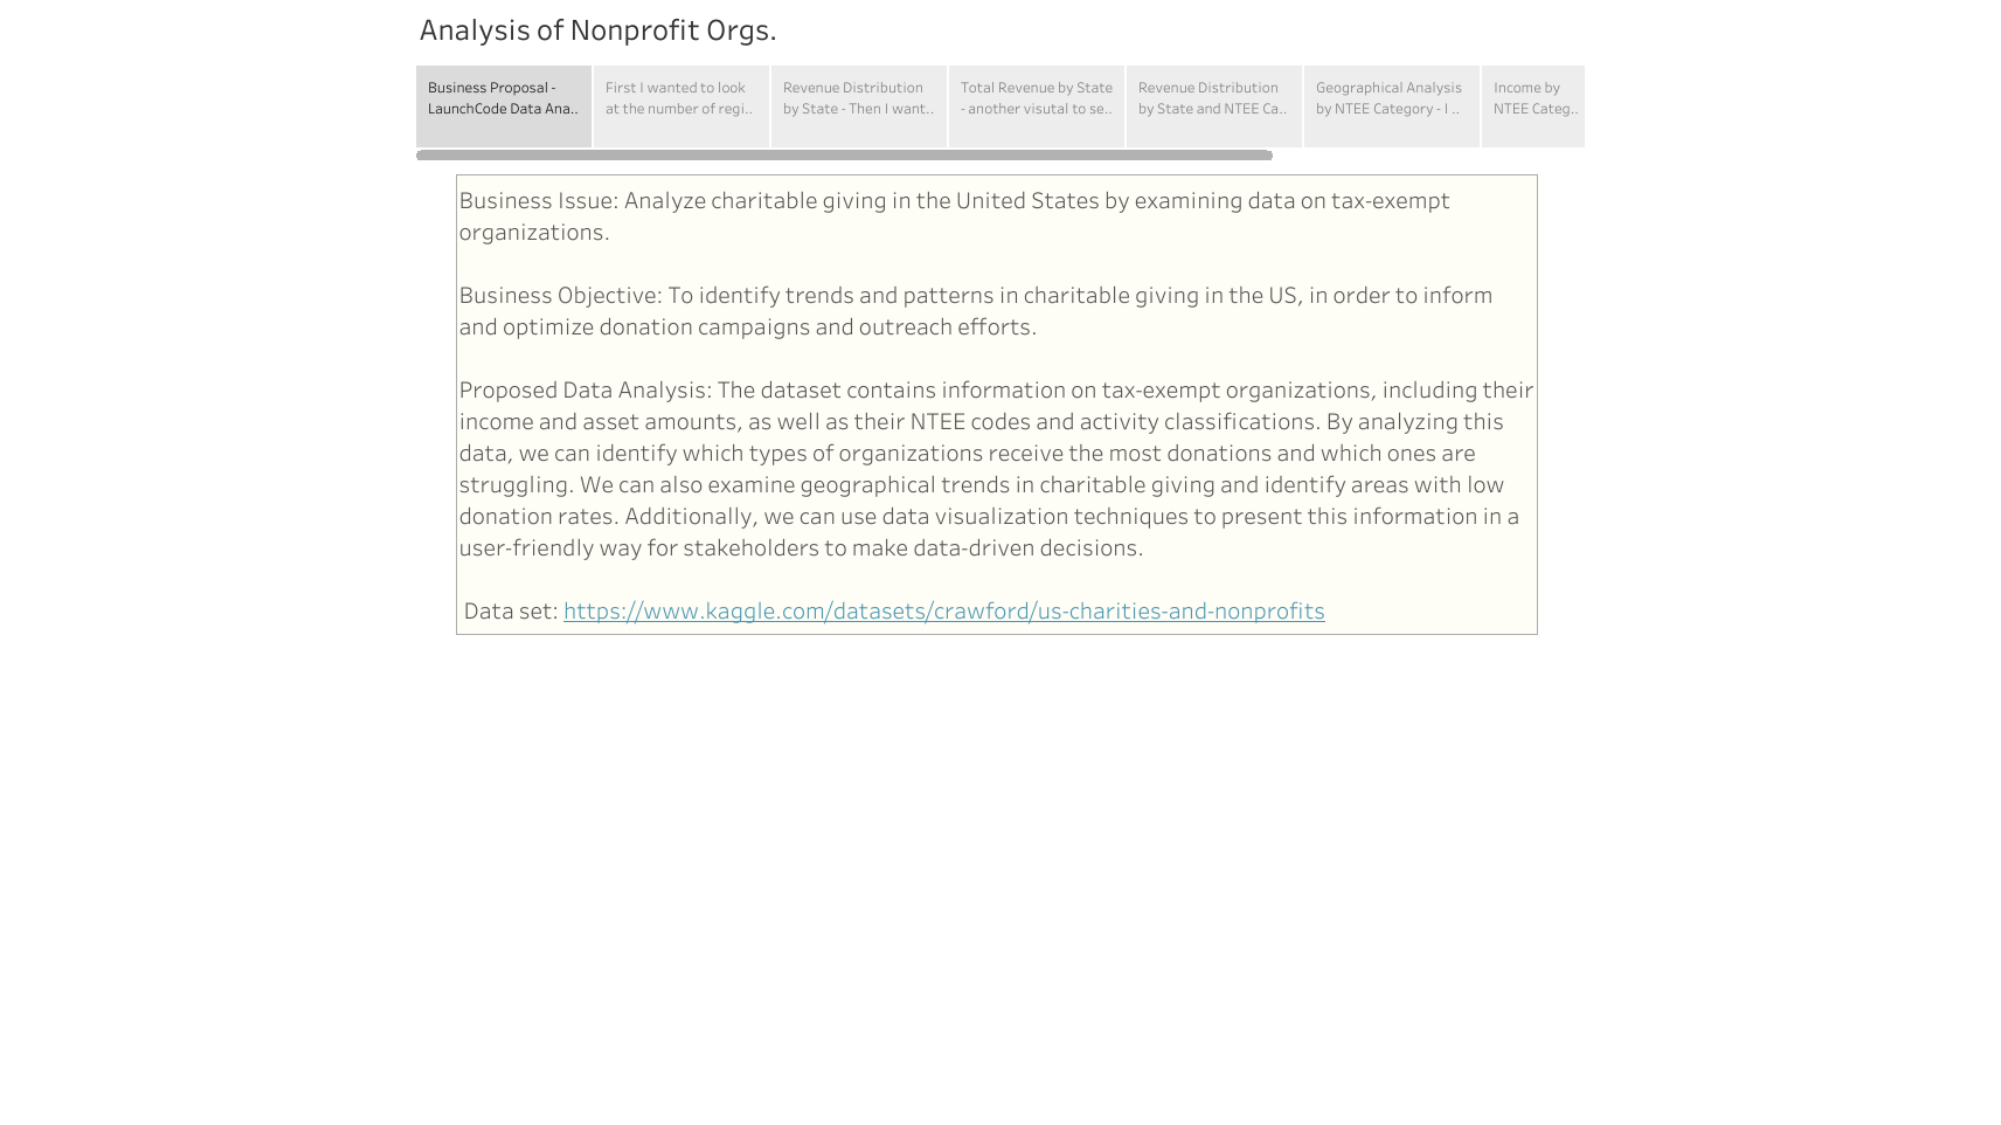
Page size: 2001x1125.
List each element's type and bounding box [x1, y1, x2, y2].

picture [407, 0, 1593, 1125]
